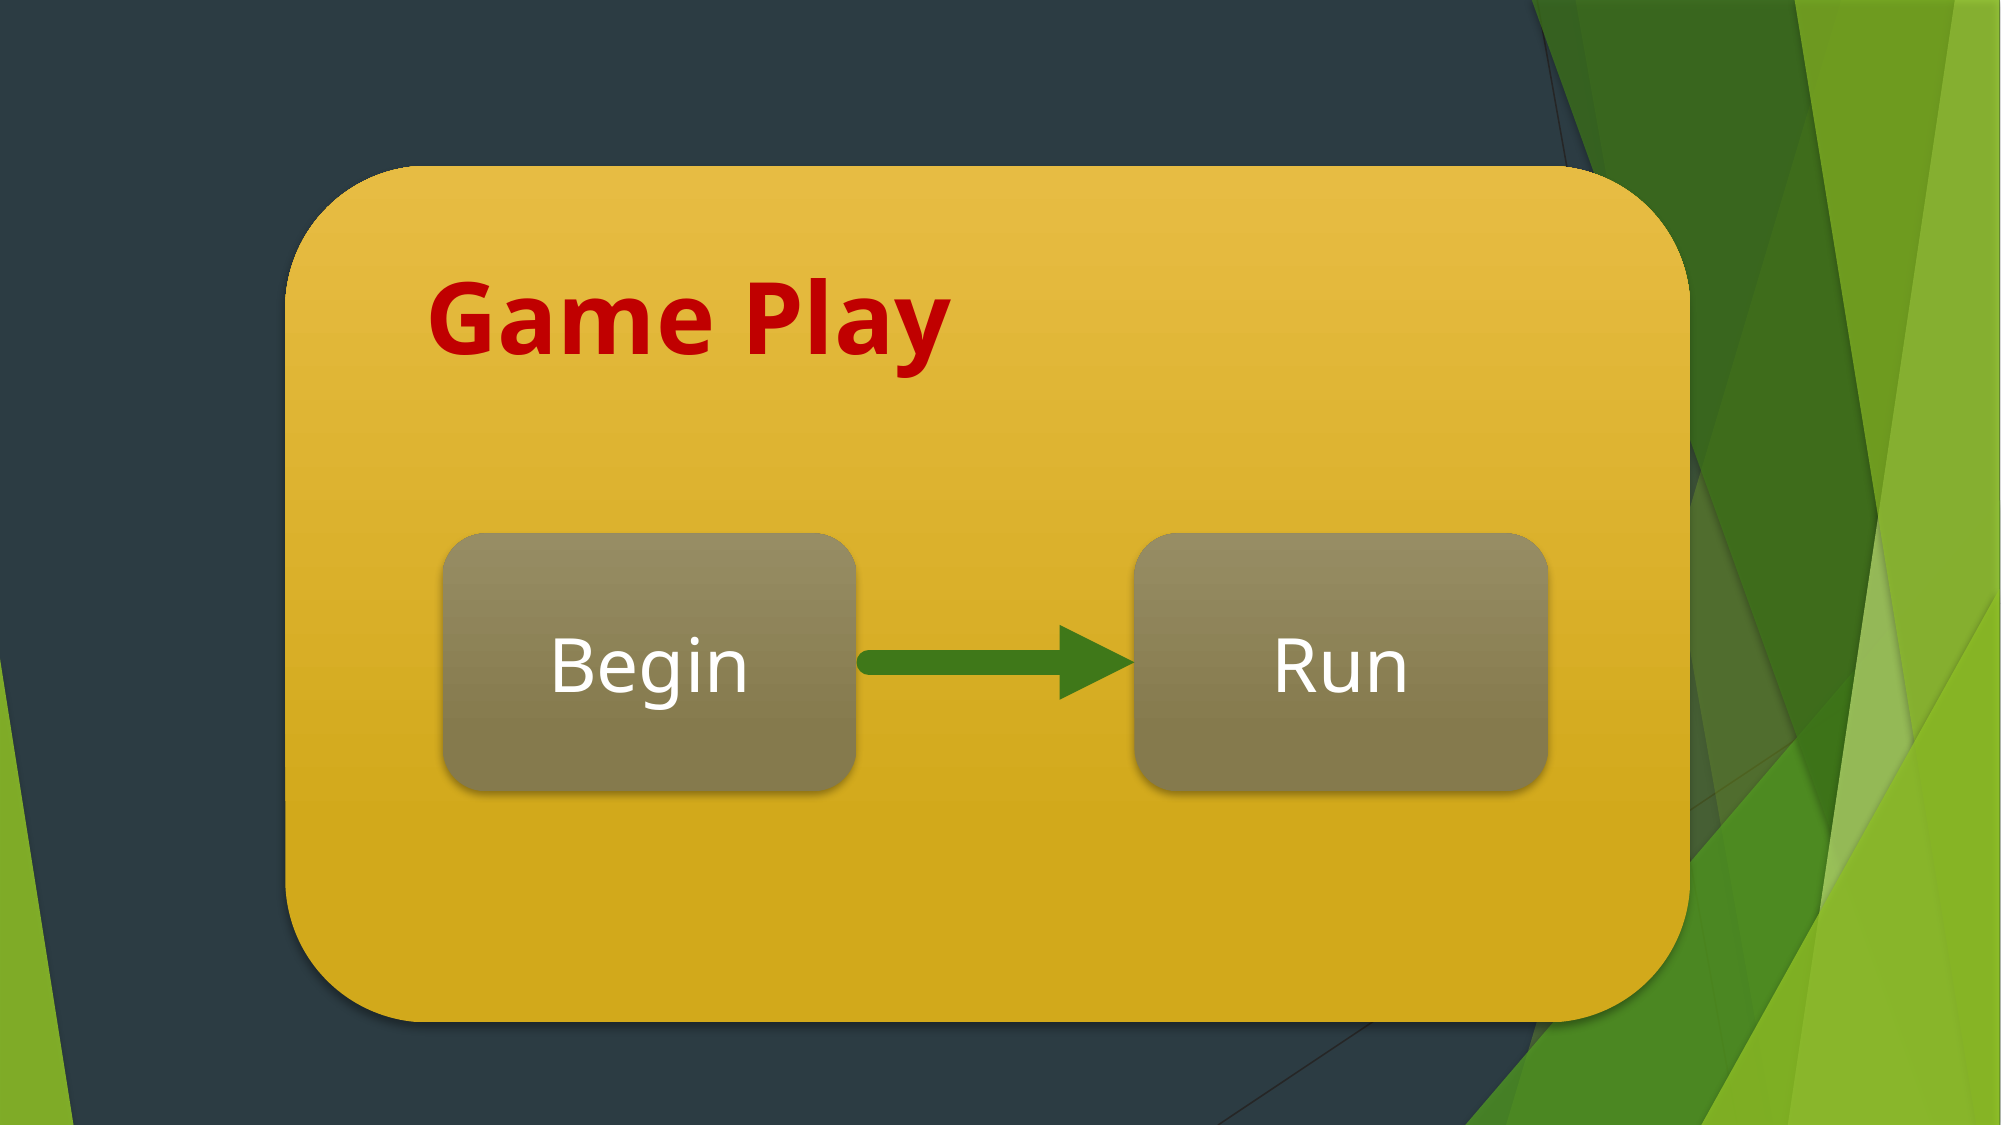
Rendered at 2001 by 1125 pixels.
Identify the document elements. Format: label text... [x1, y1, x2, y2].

text_box Begin [442, 533, 857, 792]
text_box Run [1134, 533, 1549, 792]
text_box [285, 165, 1691, 1023]
text_box Game Play [377, 247, 1000, 382]
